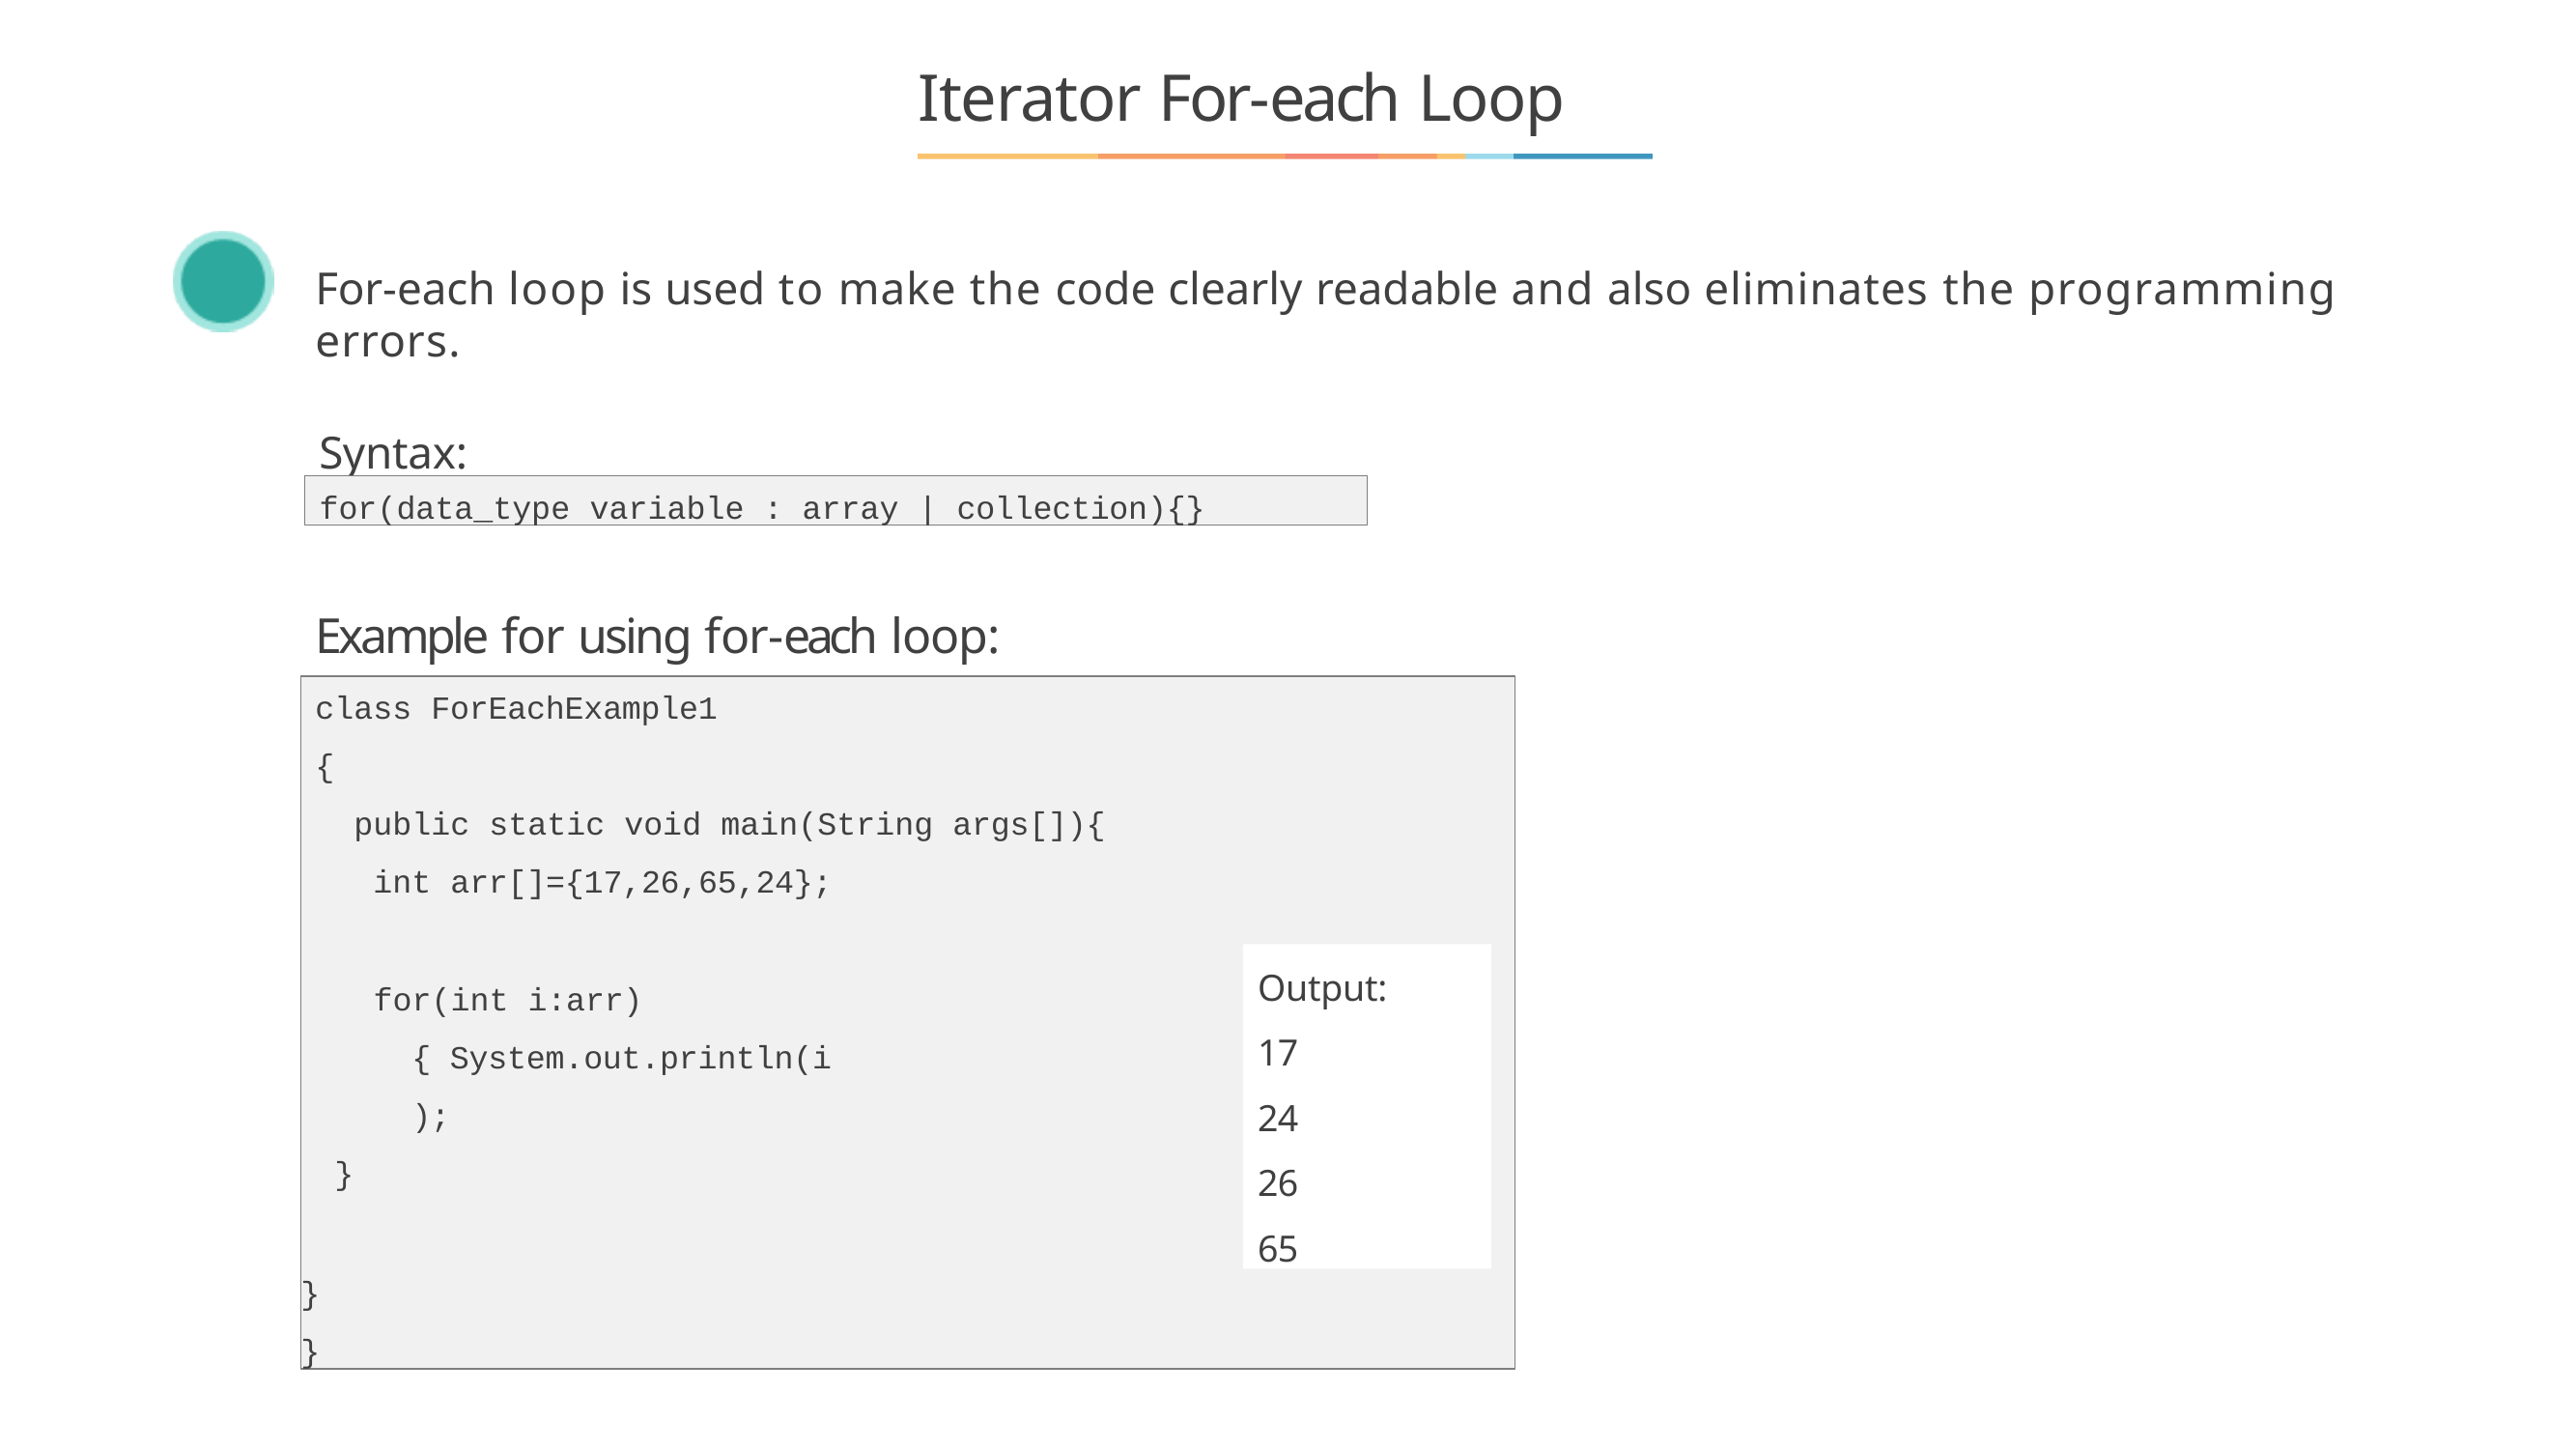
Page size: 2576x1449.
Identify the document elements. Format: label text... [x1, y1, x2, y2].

text_box class ForEachExample1 { public static void main(String args[]){ int arr[]={17,26,65,24}; for(int i:arr){ System.out.println(i); } } } [300, 676, 1515, 1370]
picture [918, 134, 1653, 180]
text_box for(data_type variable : array | collection){} [304, 475, 1368, 526]
picture [173, 231, 274, 333]
text_box Output: 17 24 26 65 [1242, 944, 1491, 1269]
title Iterator For-each Loop [916, 54, 1661, 258]
text_box For-each loop is used to make the code clearly readable and also eliminates the programming errors. Syntax: [313, 258, 2402, 478]
text_box Example for using for-each loop: [313, 603, 1093, 664]
